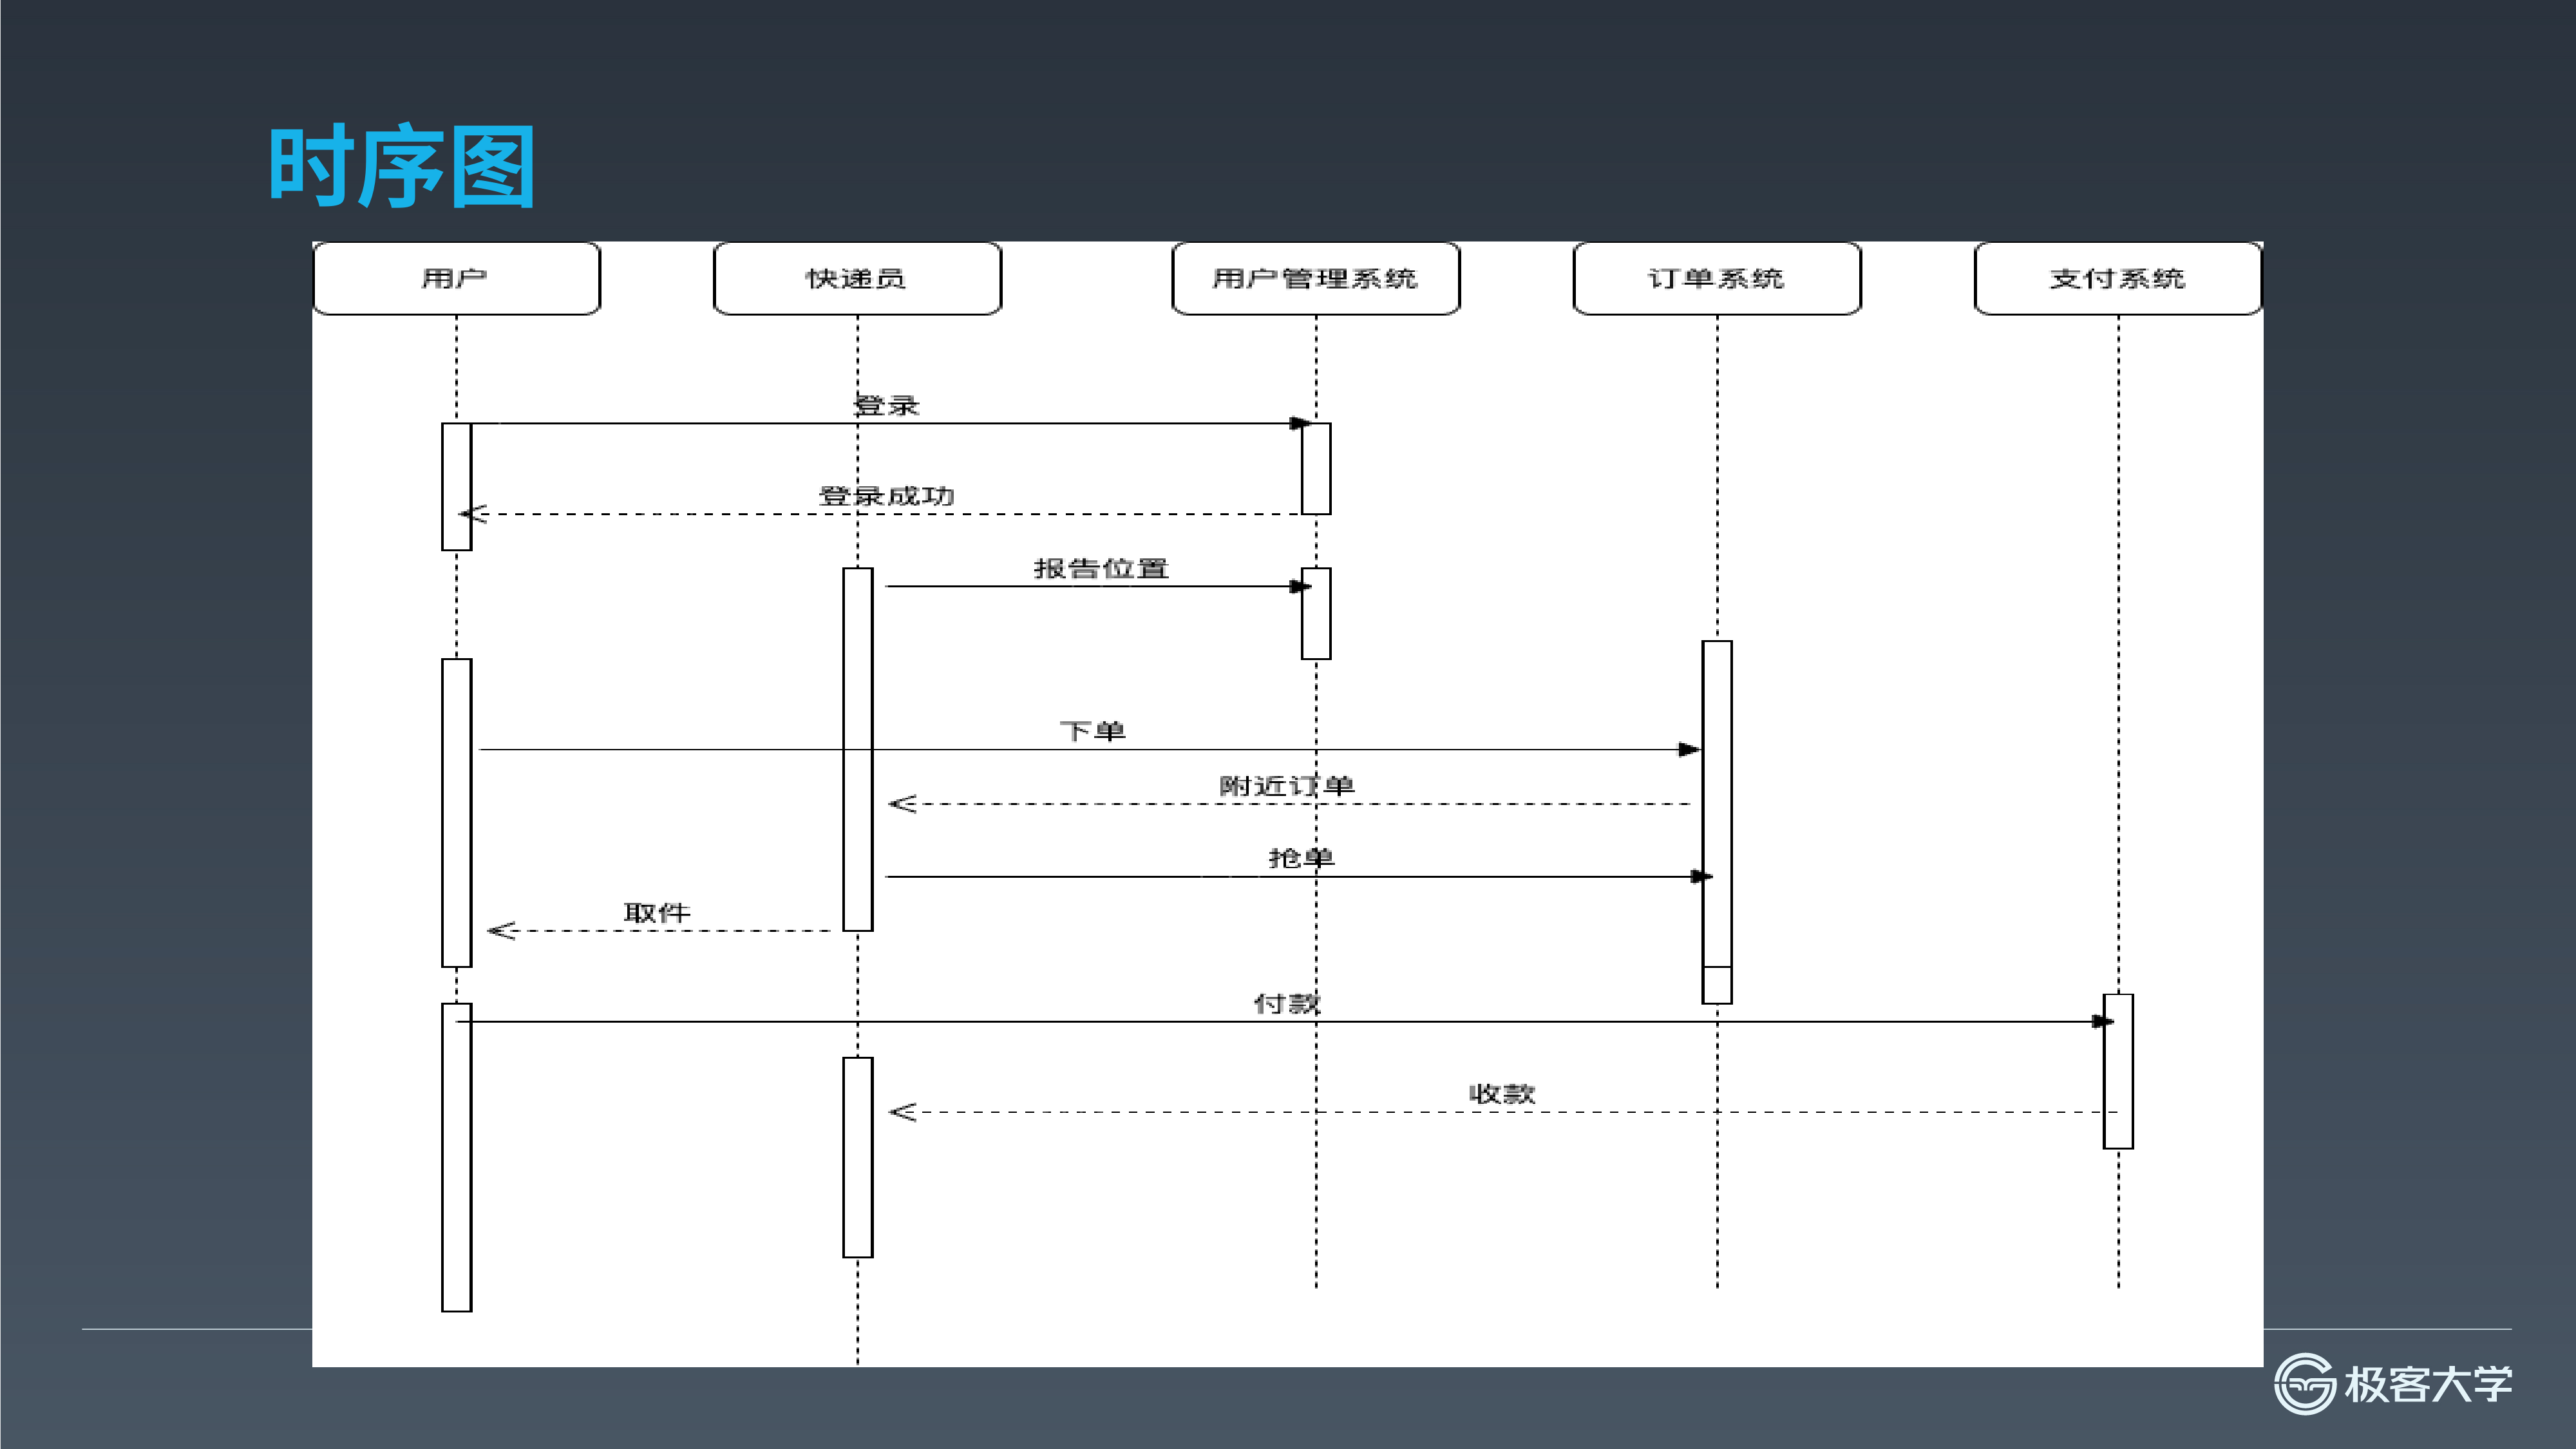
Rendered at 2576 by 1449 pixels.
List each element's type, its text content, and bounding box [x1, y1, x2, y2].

picture [0, 0, 2576, 1449]
title 时序图 [260, 103, 2316, 243]
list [312, 242, 2264, 1367]
